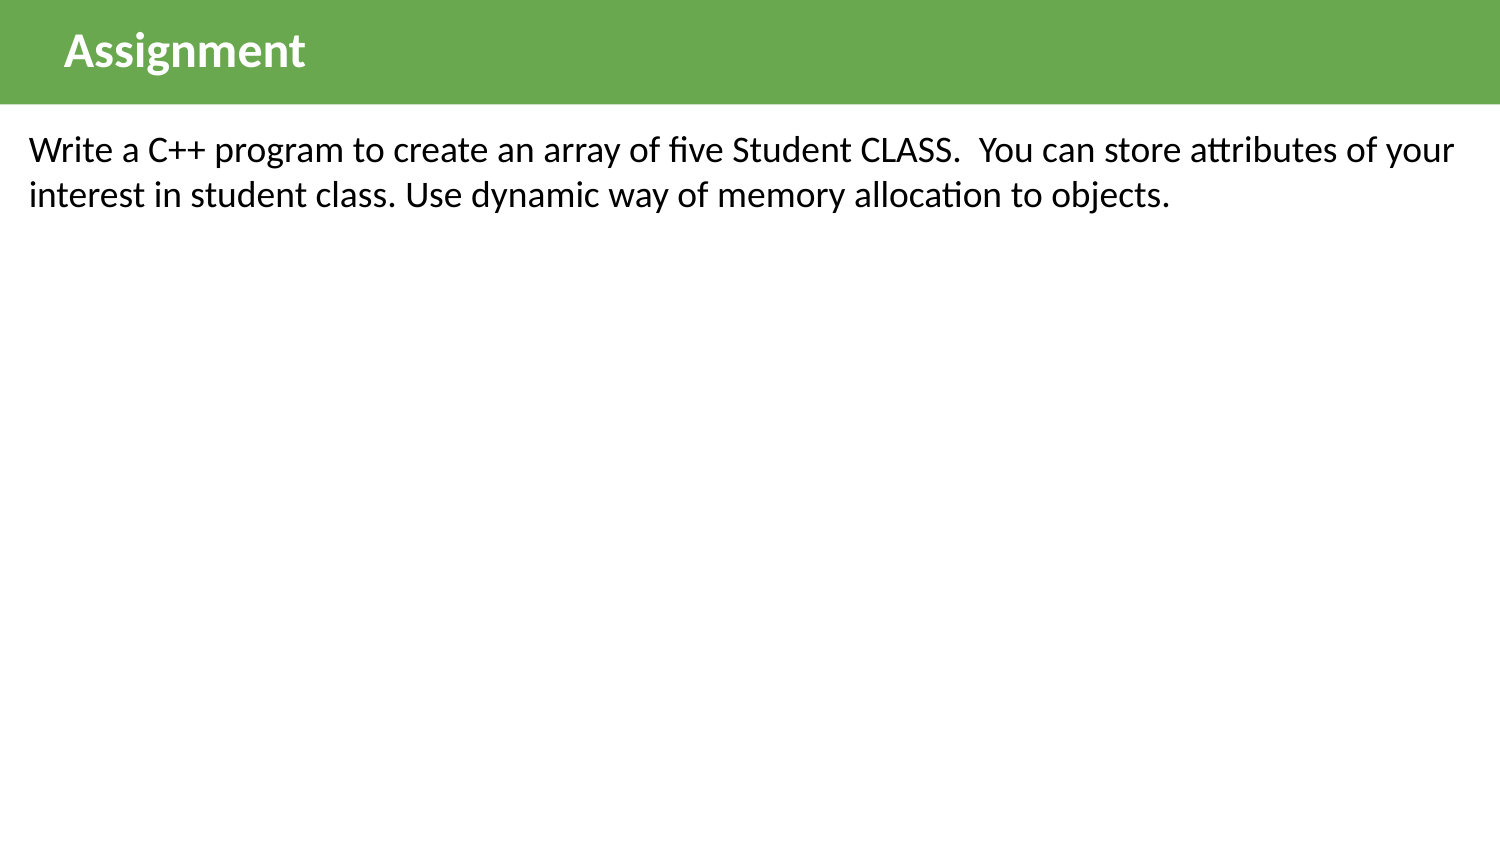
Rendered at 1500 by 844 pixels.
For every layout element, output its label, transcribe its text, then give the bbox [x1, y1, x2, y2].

text_box Assignment [63, 15, 1203, 80]
text_box Write a C++ program to create an array of five Student CLASS. You can store attributes of your interest in student class. Use dynamic way of memory allocation to objects. [13, 110, 1483, 829]
